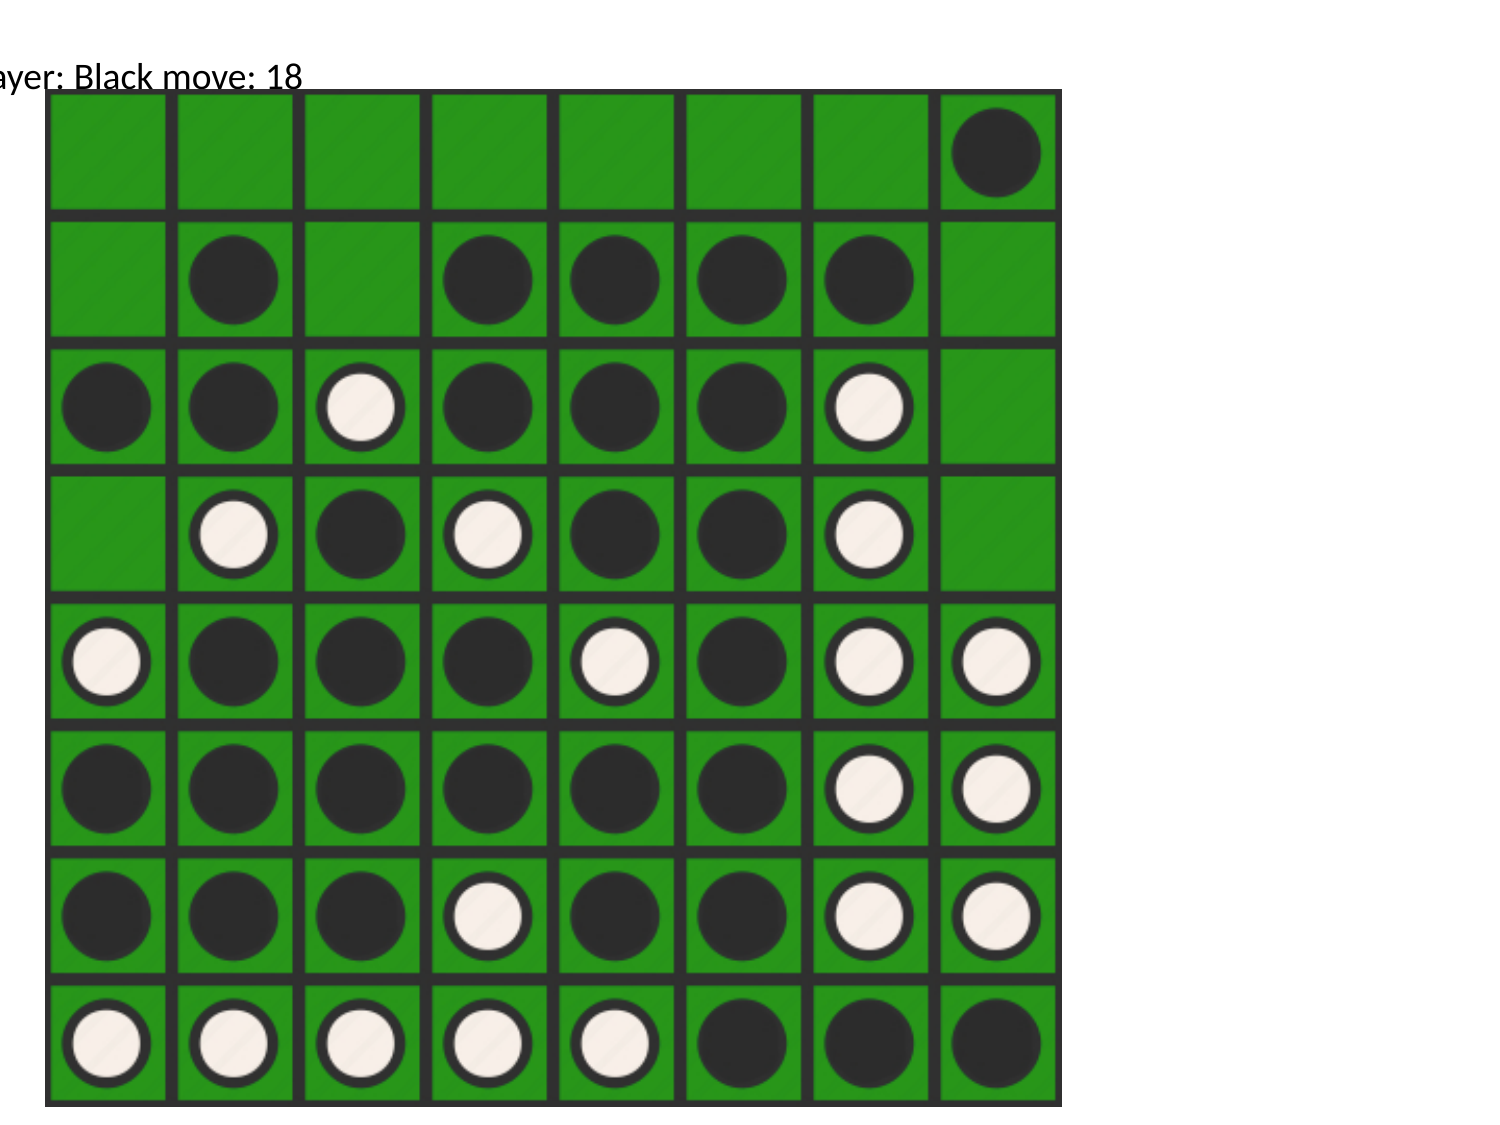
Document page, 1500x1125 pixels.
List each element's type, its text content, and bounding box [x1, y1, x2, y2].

picture [44, 89, 1062, 1107]
text_box turn: 47 player: Black move: 18 [0, 44, 319, 105]
